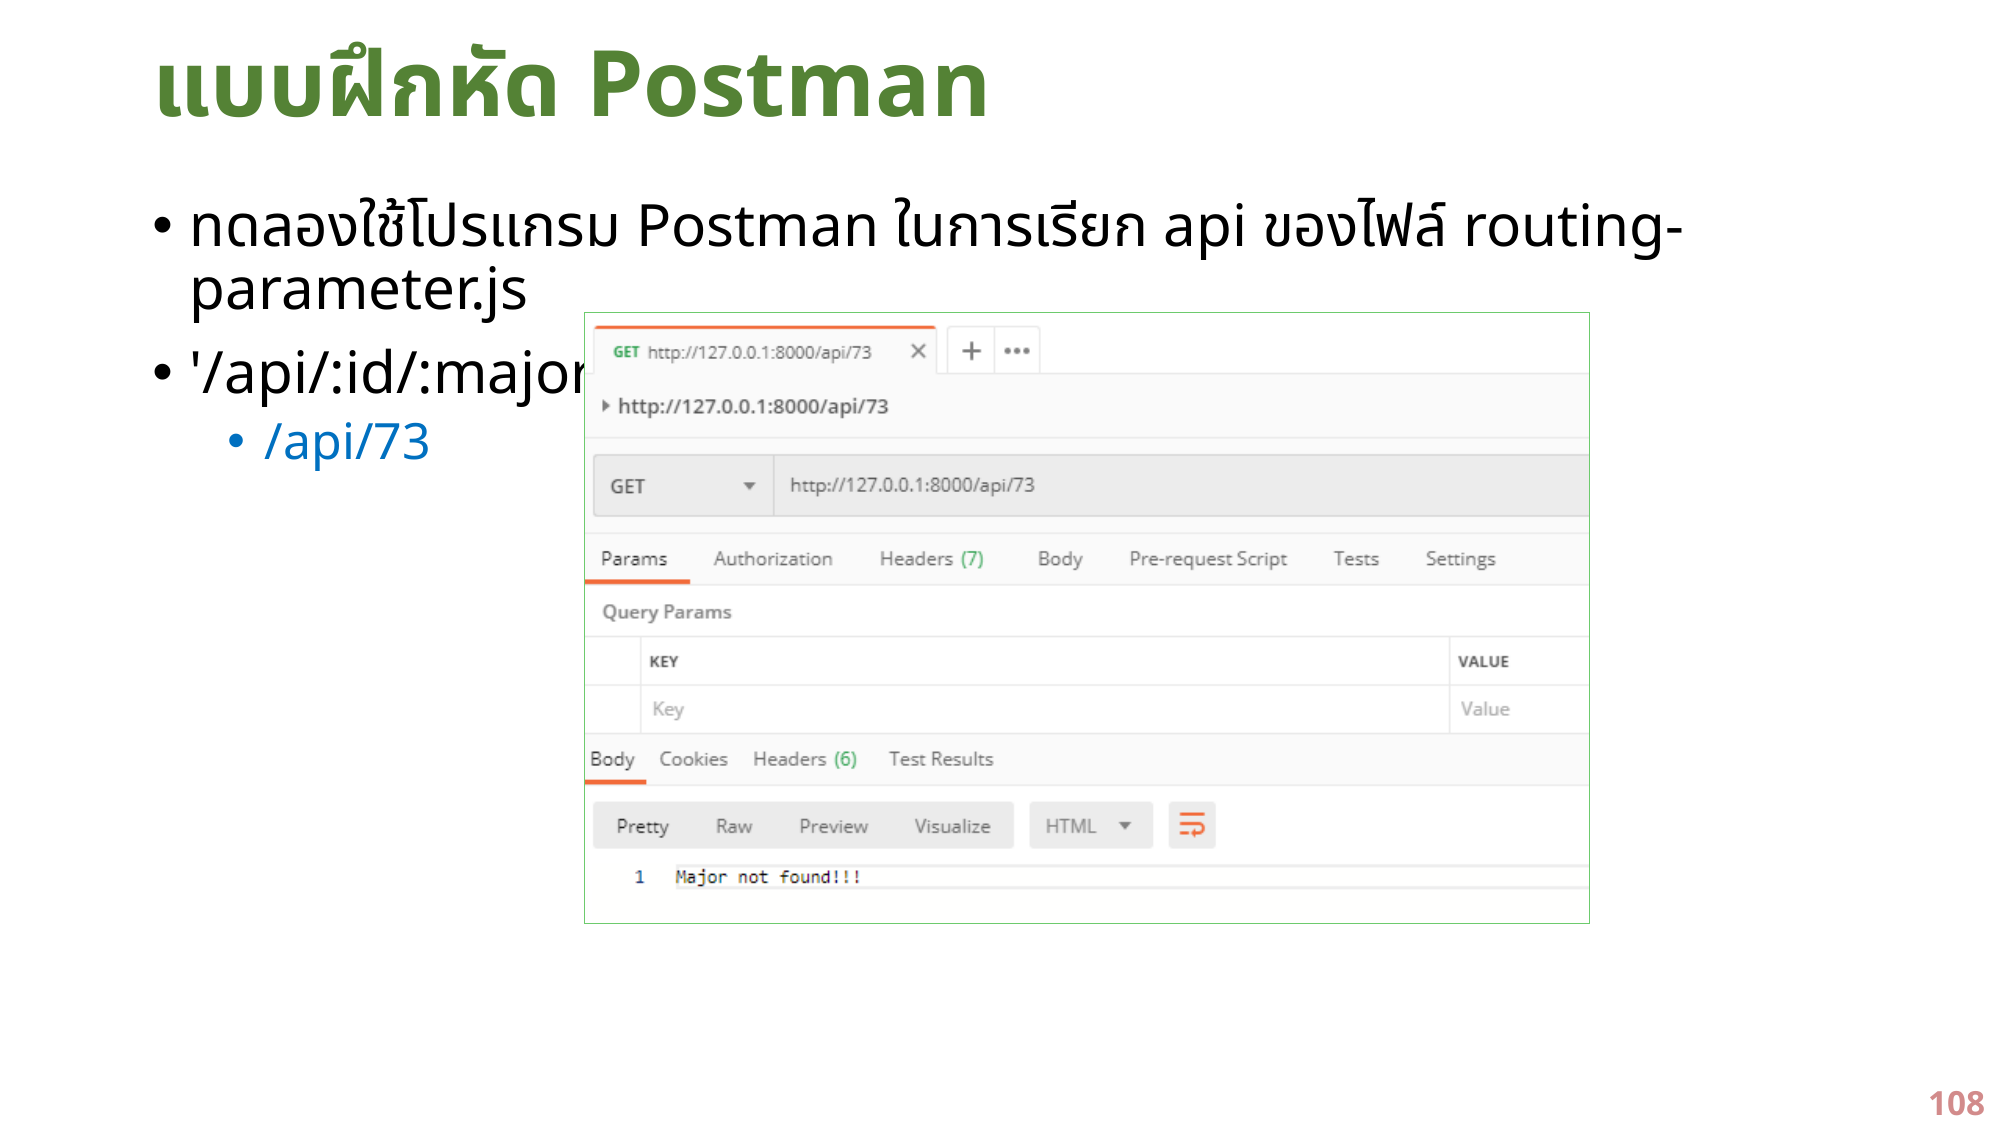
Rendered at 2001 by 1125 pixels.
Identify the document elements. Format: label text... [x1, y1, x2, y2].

list ทดลองใช้โปรแกรม Postman ในการเรียก api ของไฟล์ routing-parameter.js '/api/:id/:major’ /api/73 [137, 189, 1863, 1035]
slide_number 108 [1550, 1083, 2000, 1125]
picture [584, 312, 1590, 924]
title แบบฝึกหัด Postman [137, 22, 1863, 153]
